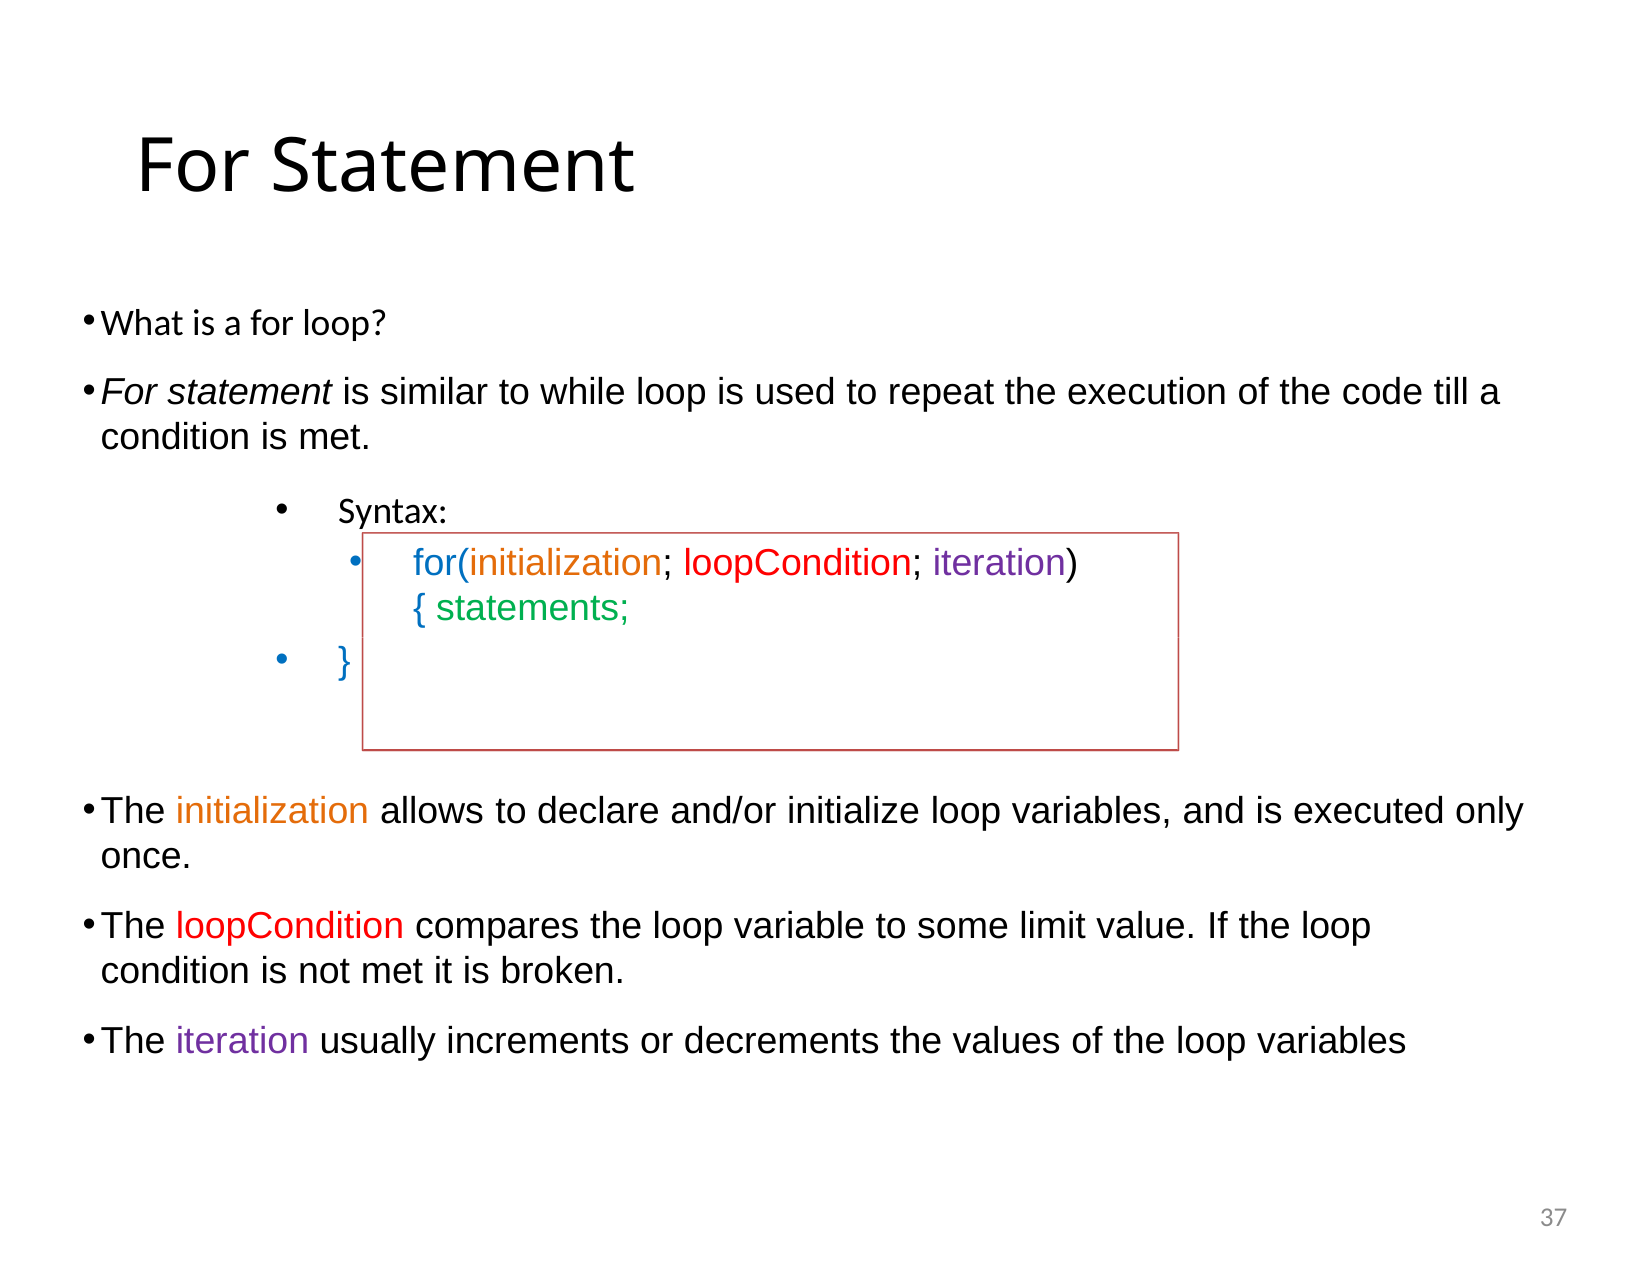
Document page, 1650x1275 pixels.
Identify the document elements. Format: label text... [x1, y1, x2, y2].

text_box [361, 532, 1180, 637]
slide_number 37 [1182, 845, 1568, 1275]
list What is a for loop? For statement is similar to while loop is used to repeat the execution of the code till a condition is met. Syntax: for(initialization; loopCondition; iteration) { statements; } The initialization allows to declare and/or initialize loop variables, and is executed only once. The loopCondition compares the loop variable to some limit value. If the loop condition is not met it is broken. The iteration usually increments or decrements the values of the loop variables [82, 297, 1568, 1061]
title For Statement [0, 54, 1010, 268]
text_box [361, 637, 1180, 752]
